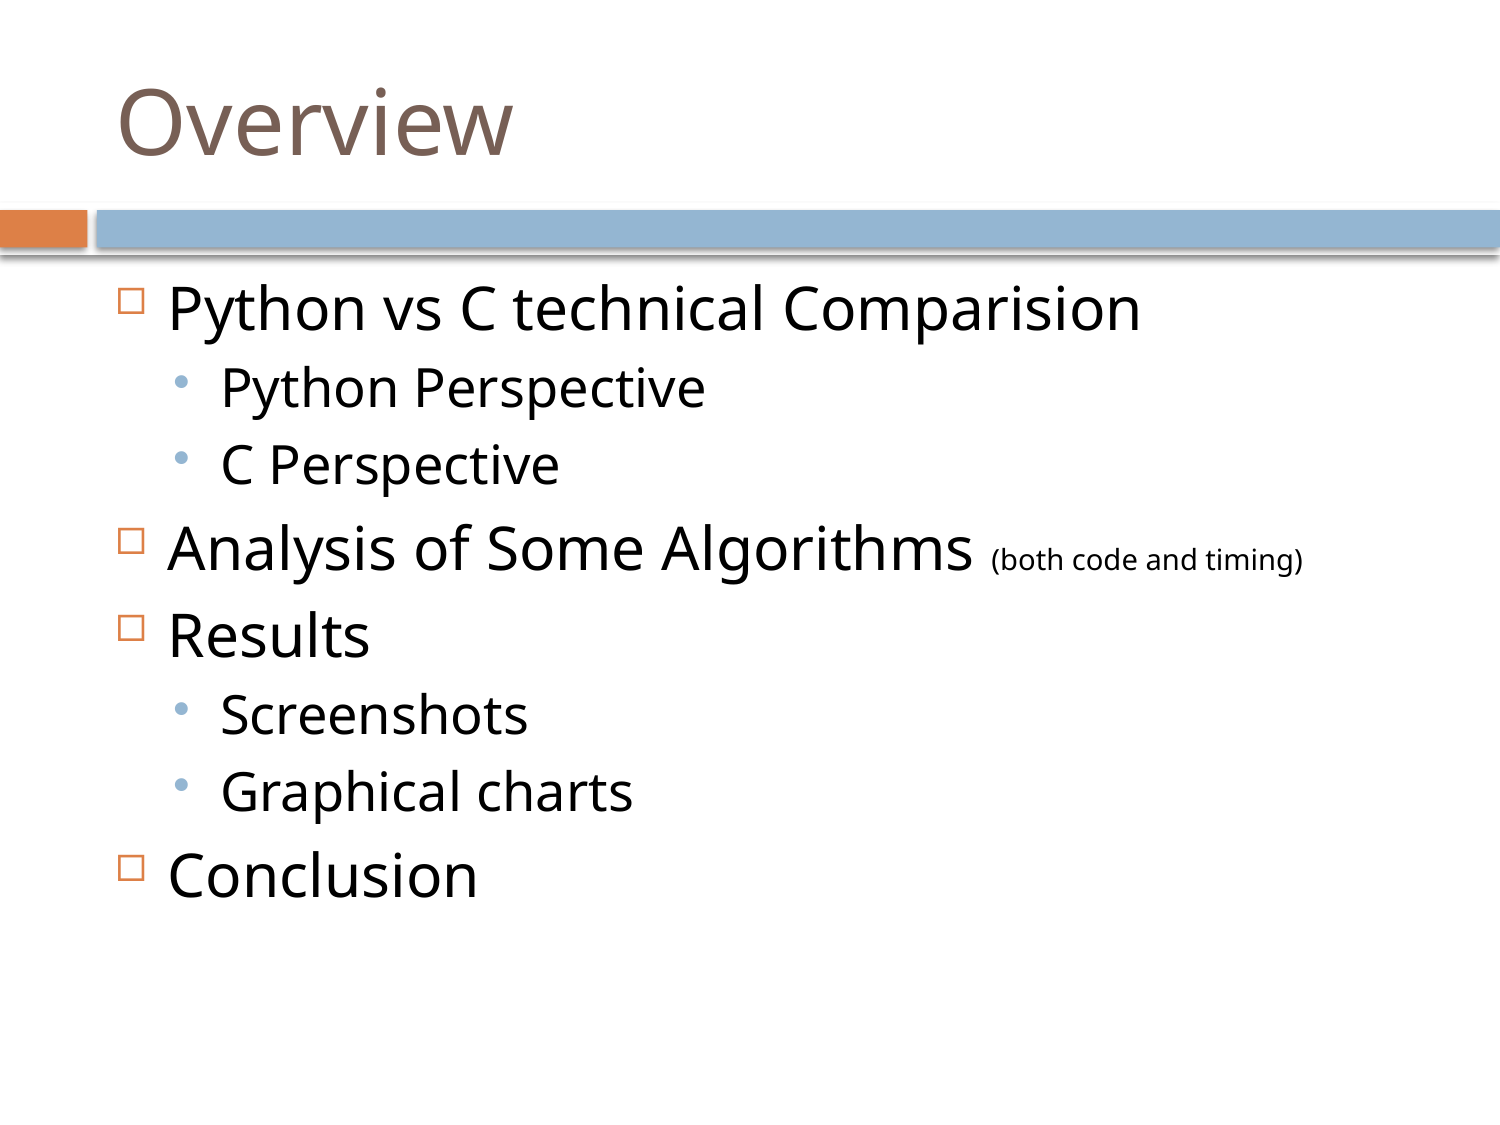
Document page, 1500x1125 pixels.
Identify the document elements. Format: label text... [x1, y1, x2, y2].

title Overview [100, 37, 1438, 200]
list Python vs C technical Comparision Python Perspective C Perspective Analysis of Some Algorithms (both code and timing) Results Screenshots Graphical charts Conclusion [100, 262, 1438, 1000]
